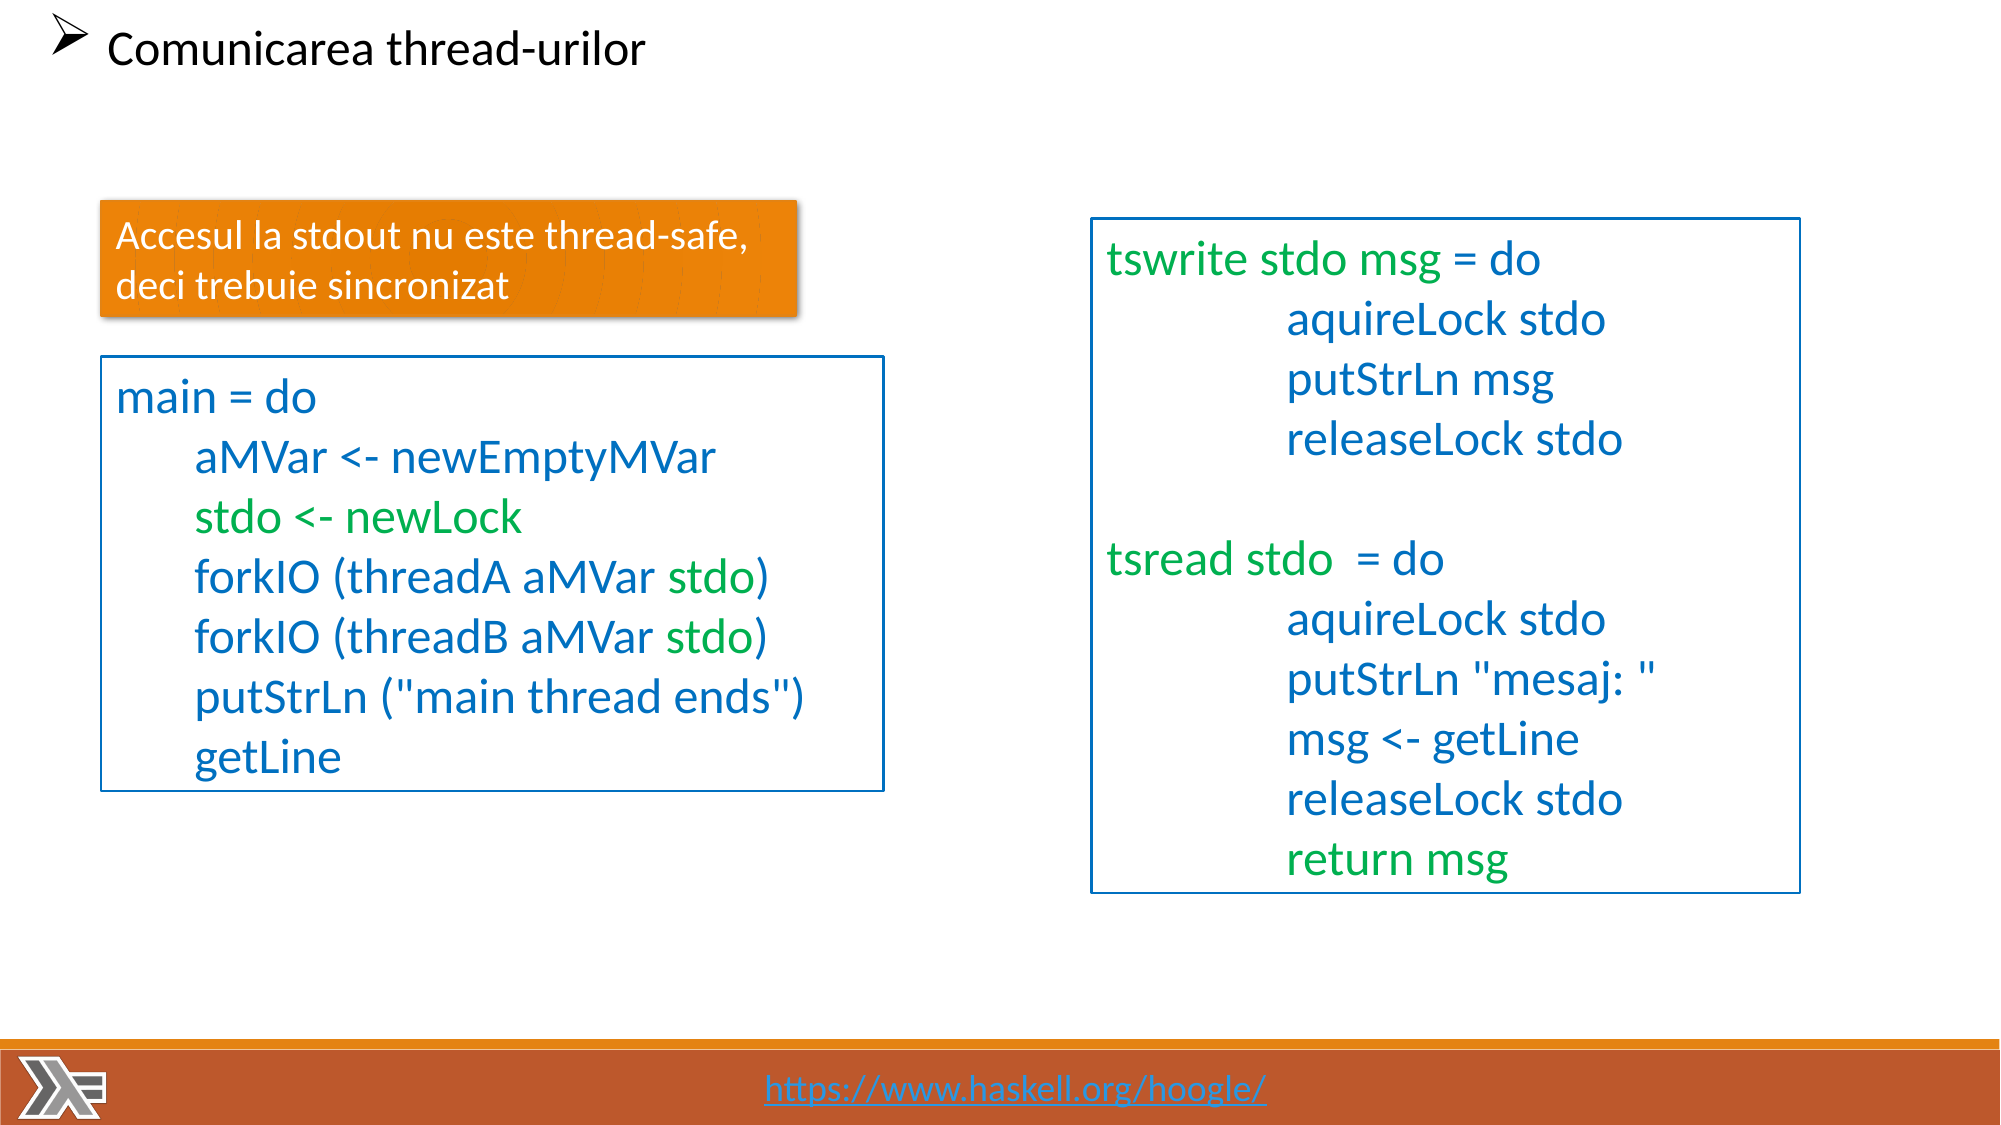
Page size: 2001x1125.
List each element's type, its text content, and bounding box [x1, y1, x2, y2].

text_box main = do aMVar <- newEmptyMVar stdo <- newLock forkIO (threadA aMVar stdo) forkIO (threadB aMVar stdo) putStrLn ("main thread ends") getLine [100, 355, 885, 792]
picture [6, 1032, 117, 1125]
text_box Accesul la stdout nu este thread-safe, deci trebuie sincronizat [100, 200, 797, 317]
text_box Comunicarea thread-urilor [32, 0, 662, 85]
text_box tswrite stdo msg = do aquireLock stdo putStrLn msg releaseLock stdo tsread stdo = do aquireLock stdo putStrLn "mesaj: " msg <- getLine releaseLock stdo return msg [1090, 217, 1801, 894]
